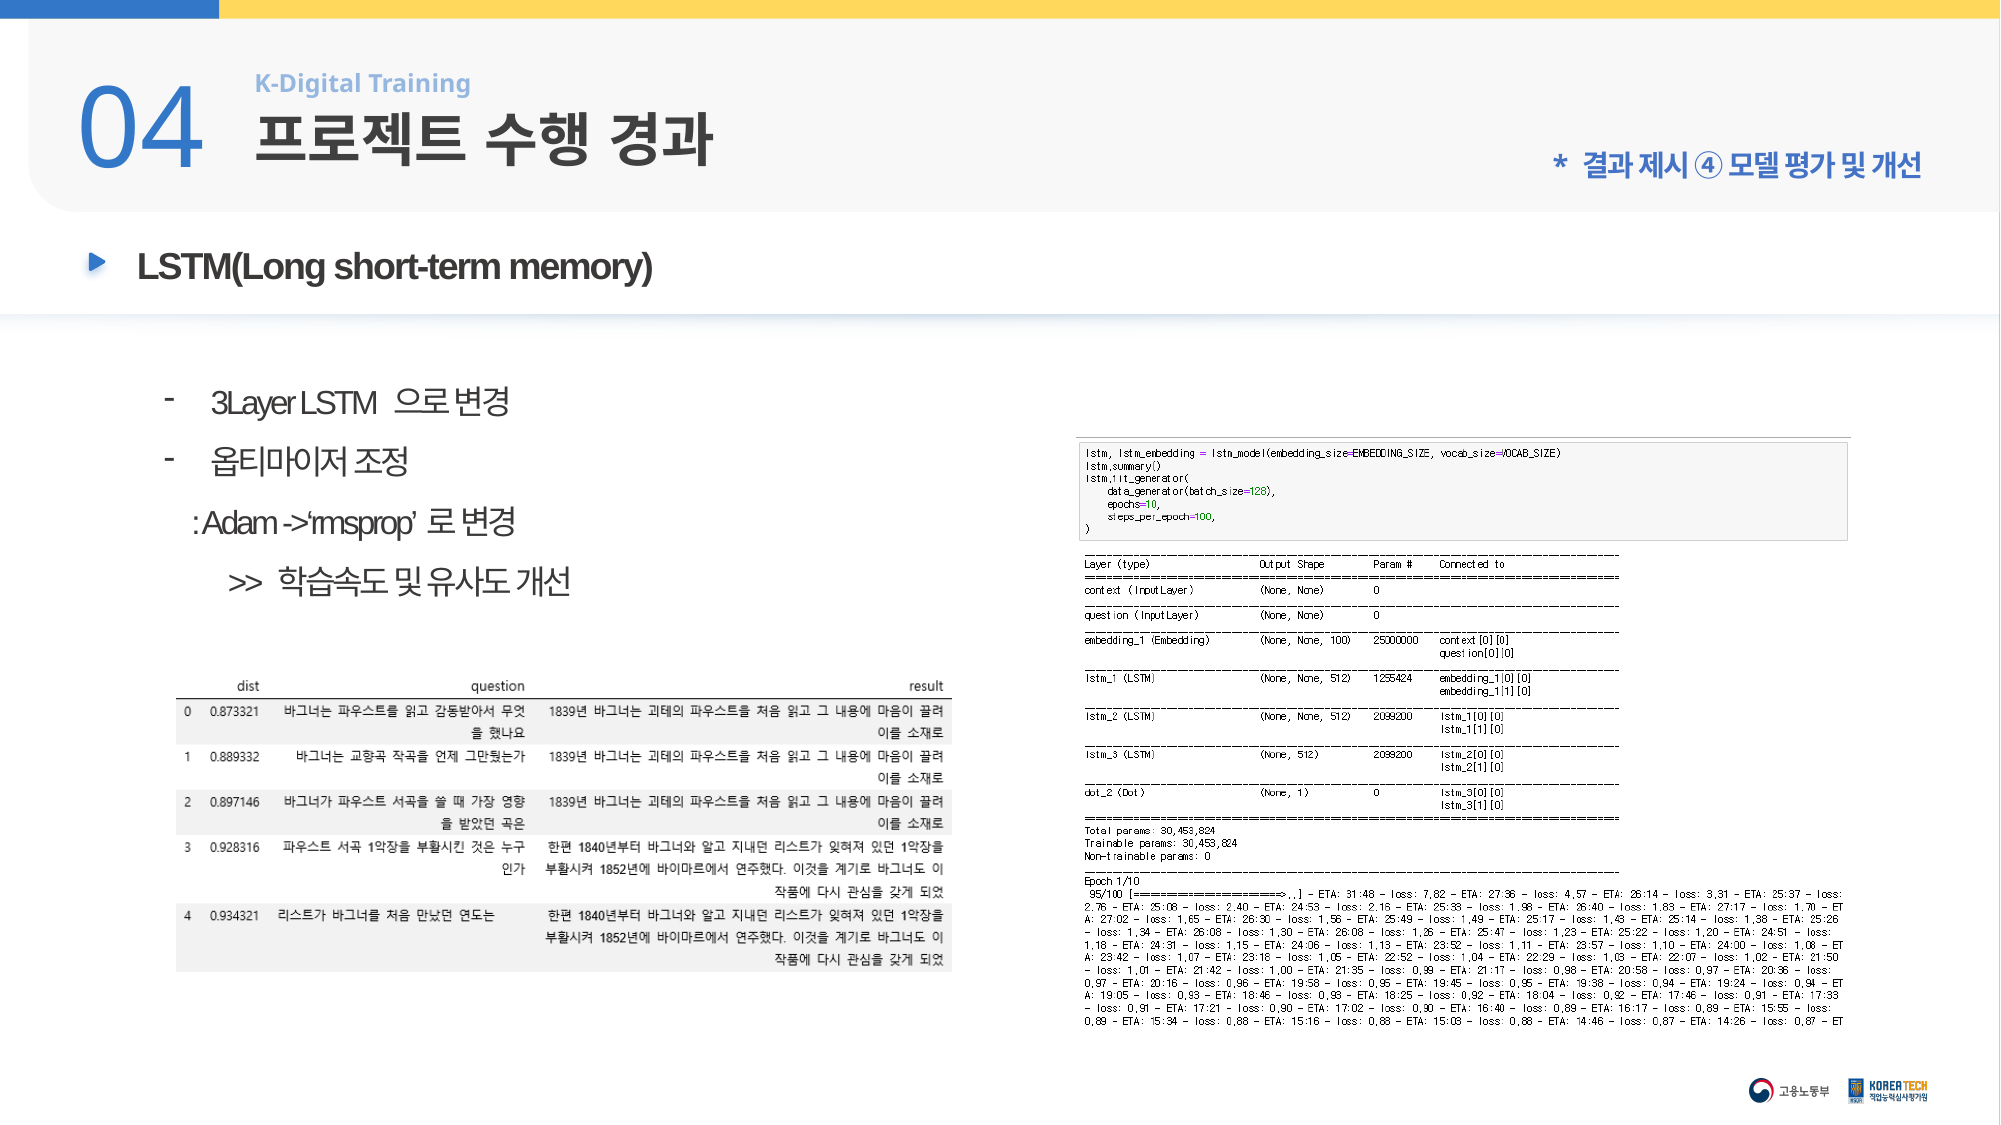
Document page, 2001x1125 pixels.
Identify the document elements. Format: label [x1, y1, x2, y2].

text_box [1749, 1078, 1927, 1104]
text_box [61, 54, 1038, 191]
text_box [88, 234, 1816, 296]
picture [0, 0, 2000, 1125]
